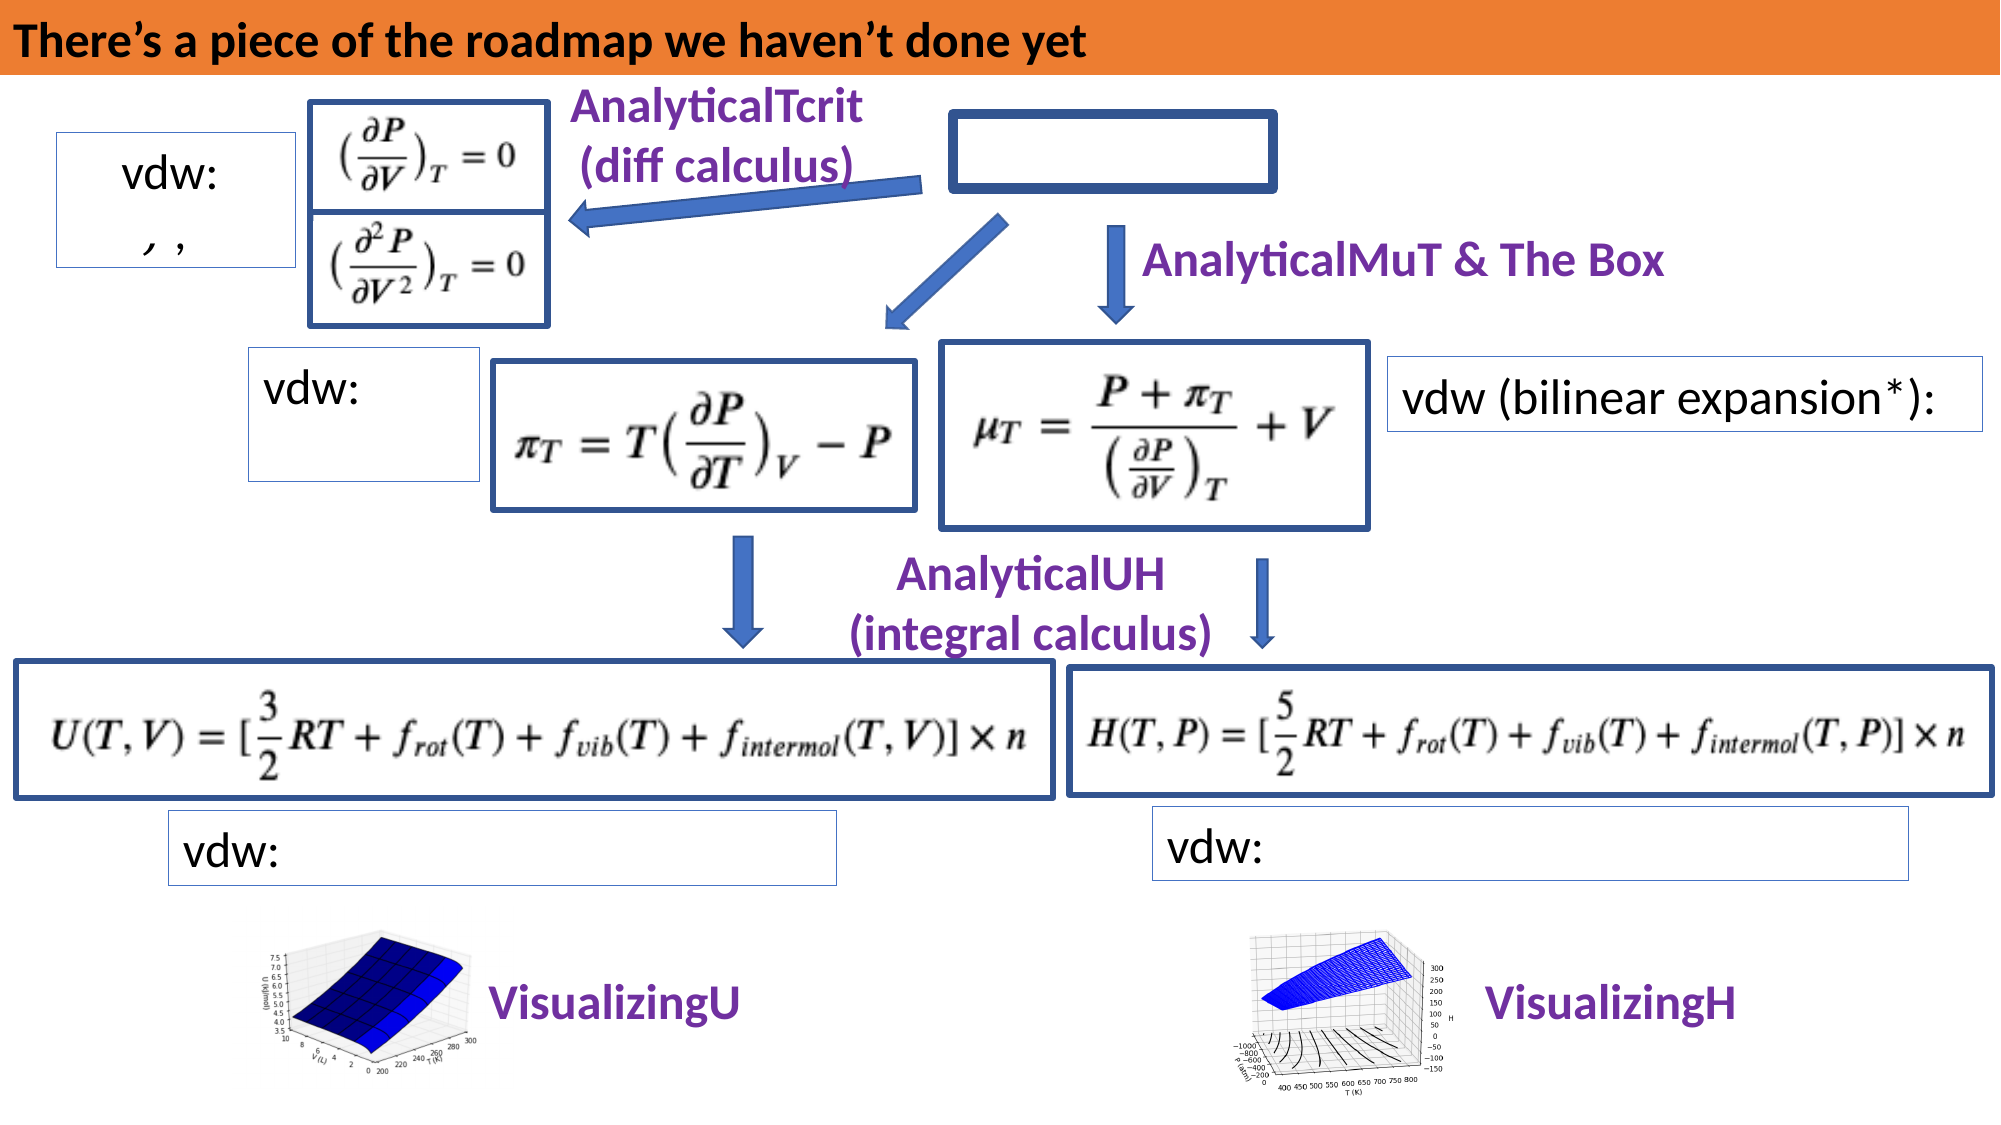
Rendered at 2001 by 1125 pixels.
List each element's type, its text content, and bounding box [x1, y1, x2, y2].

text_box [1097, 294, 1136, 325]
picture [18, 664, 1051, 795]
picture [232, 906, 514, 1089]
text_box [1269, 636, 1276, 643]
text_box [885, 212, 1010, 330]
text_box [721, 535, 765, 650]
text_box [567, 200, 865, 239]
text_box [900, 174, 923, 197]
picture [496, 364, 912, 507]
picture [1215, 918, 1460, 1103]
text_box VisualizingH [1469, 962, 1759, 1038]
text_box VisualizingU [514, 962, 762, 1038]
text_box AnalyticalUH (integral calculus) [793, 532, 1269, 668]
text_box AnalyticalTcrit (diff calculus) [534, 75, 900, 200]
picture [944, 345, 1366, 526]
text_box AnalyticalMuT & The Box [1013, 219, 1794, 294]
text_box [313, 105, 545, 323]
text_box There’s a piece of the roadmap we haven’t done yet [0, 0, 2000, 75]
picture [1072, 670, 1989, 792]
